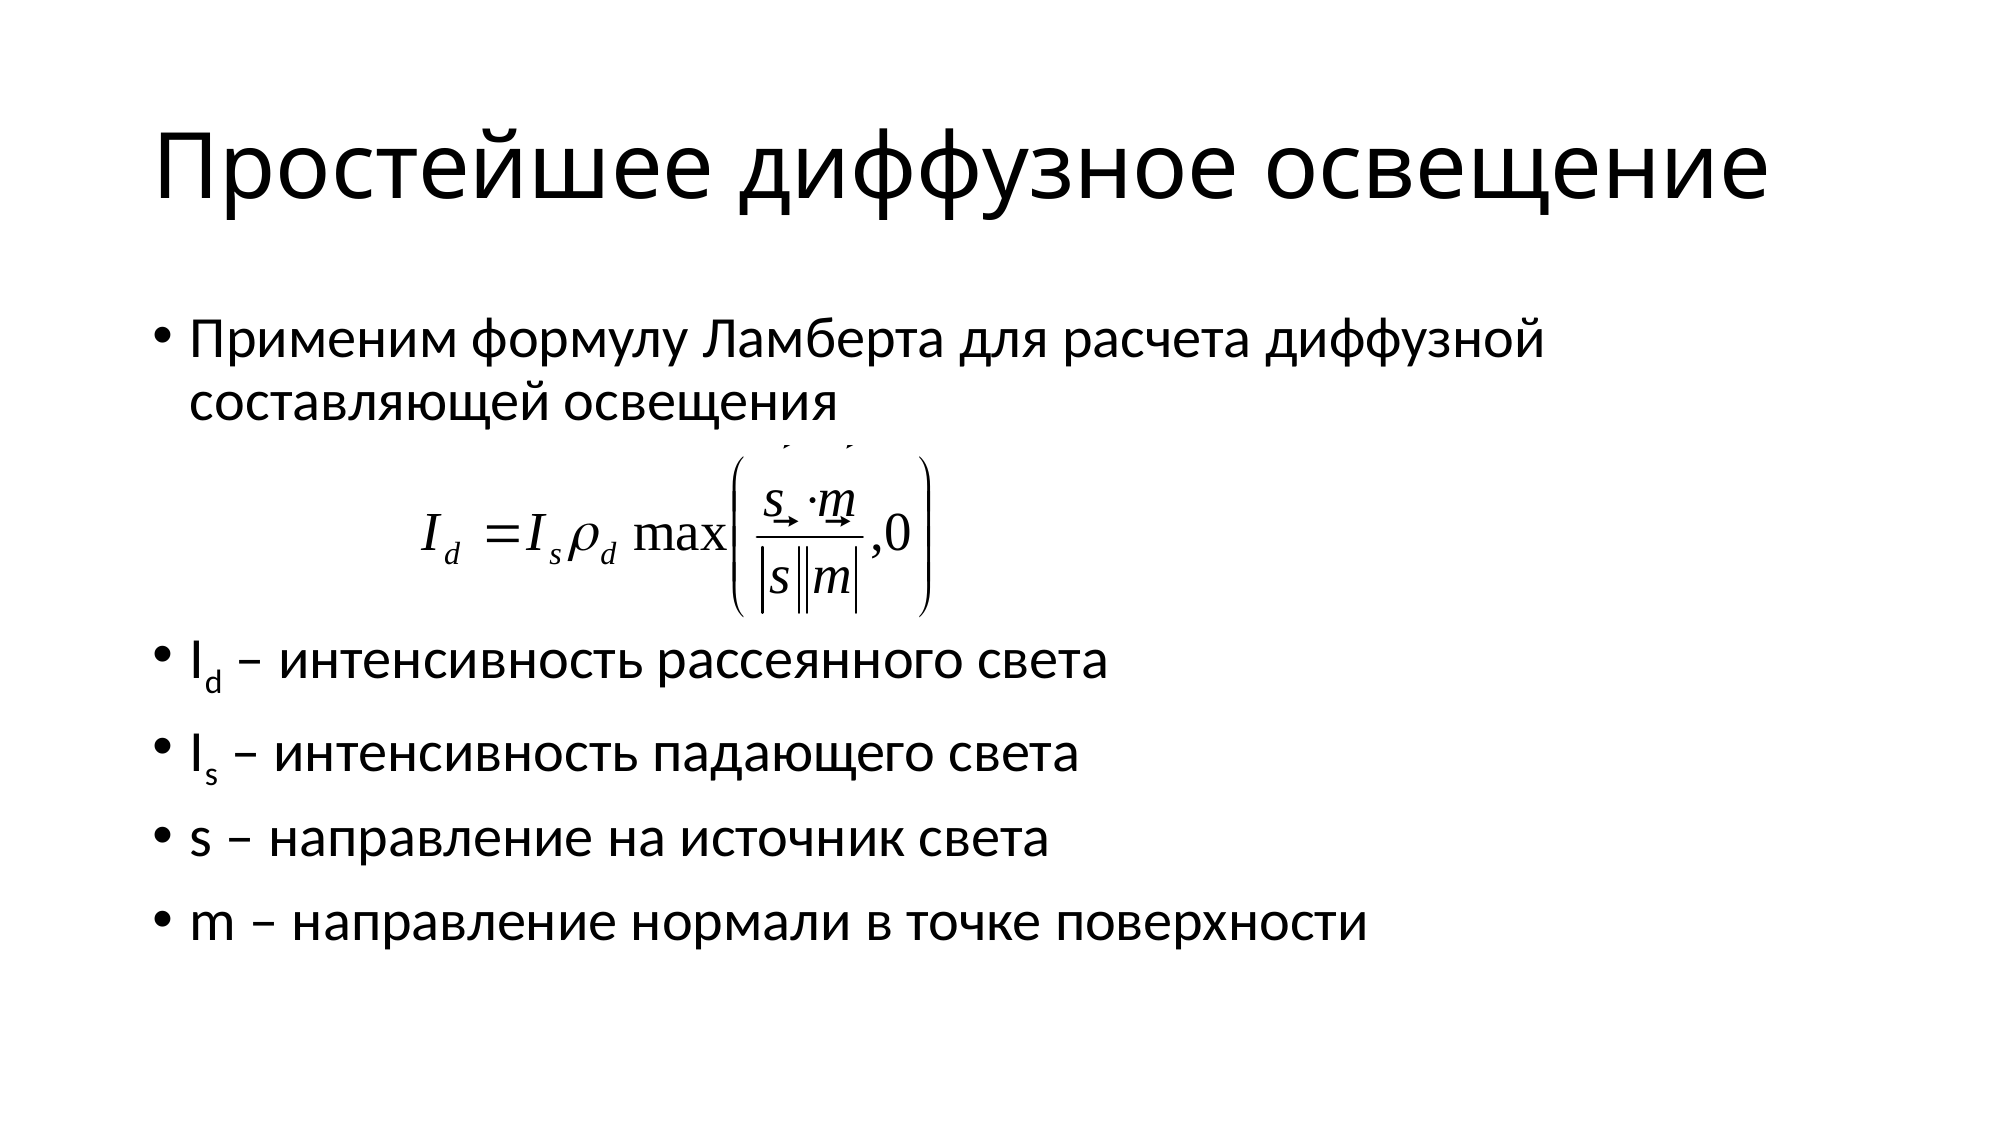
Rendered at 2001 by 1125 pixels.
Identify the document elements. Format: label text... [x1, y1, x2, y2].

title Простейшее диффузное освещение [137, 59, 1863, 278]
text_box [411, 445, 948, 629]
list Применим формулу Ламберта для расчета диффузной составляющей освещения Id – интенсивность рассеянного света Is – интенсивность падающего света s – направление на источник света m – направление нормали в точке поверхности [137, 299, 1863, 1014]
